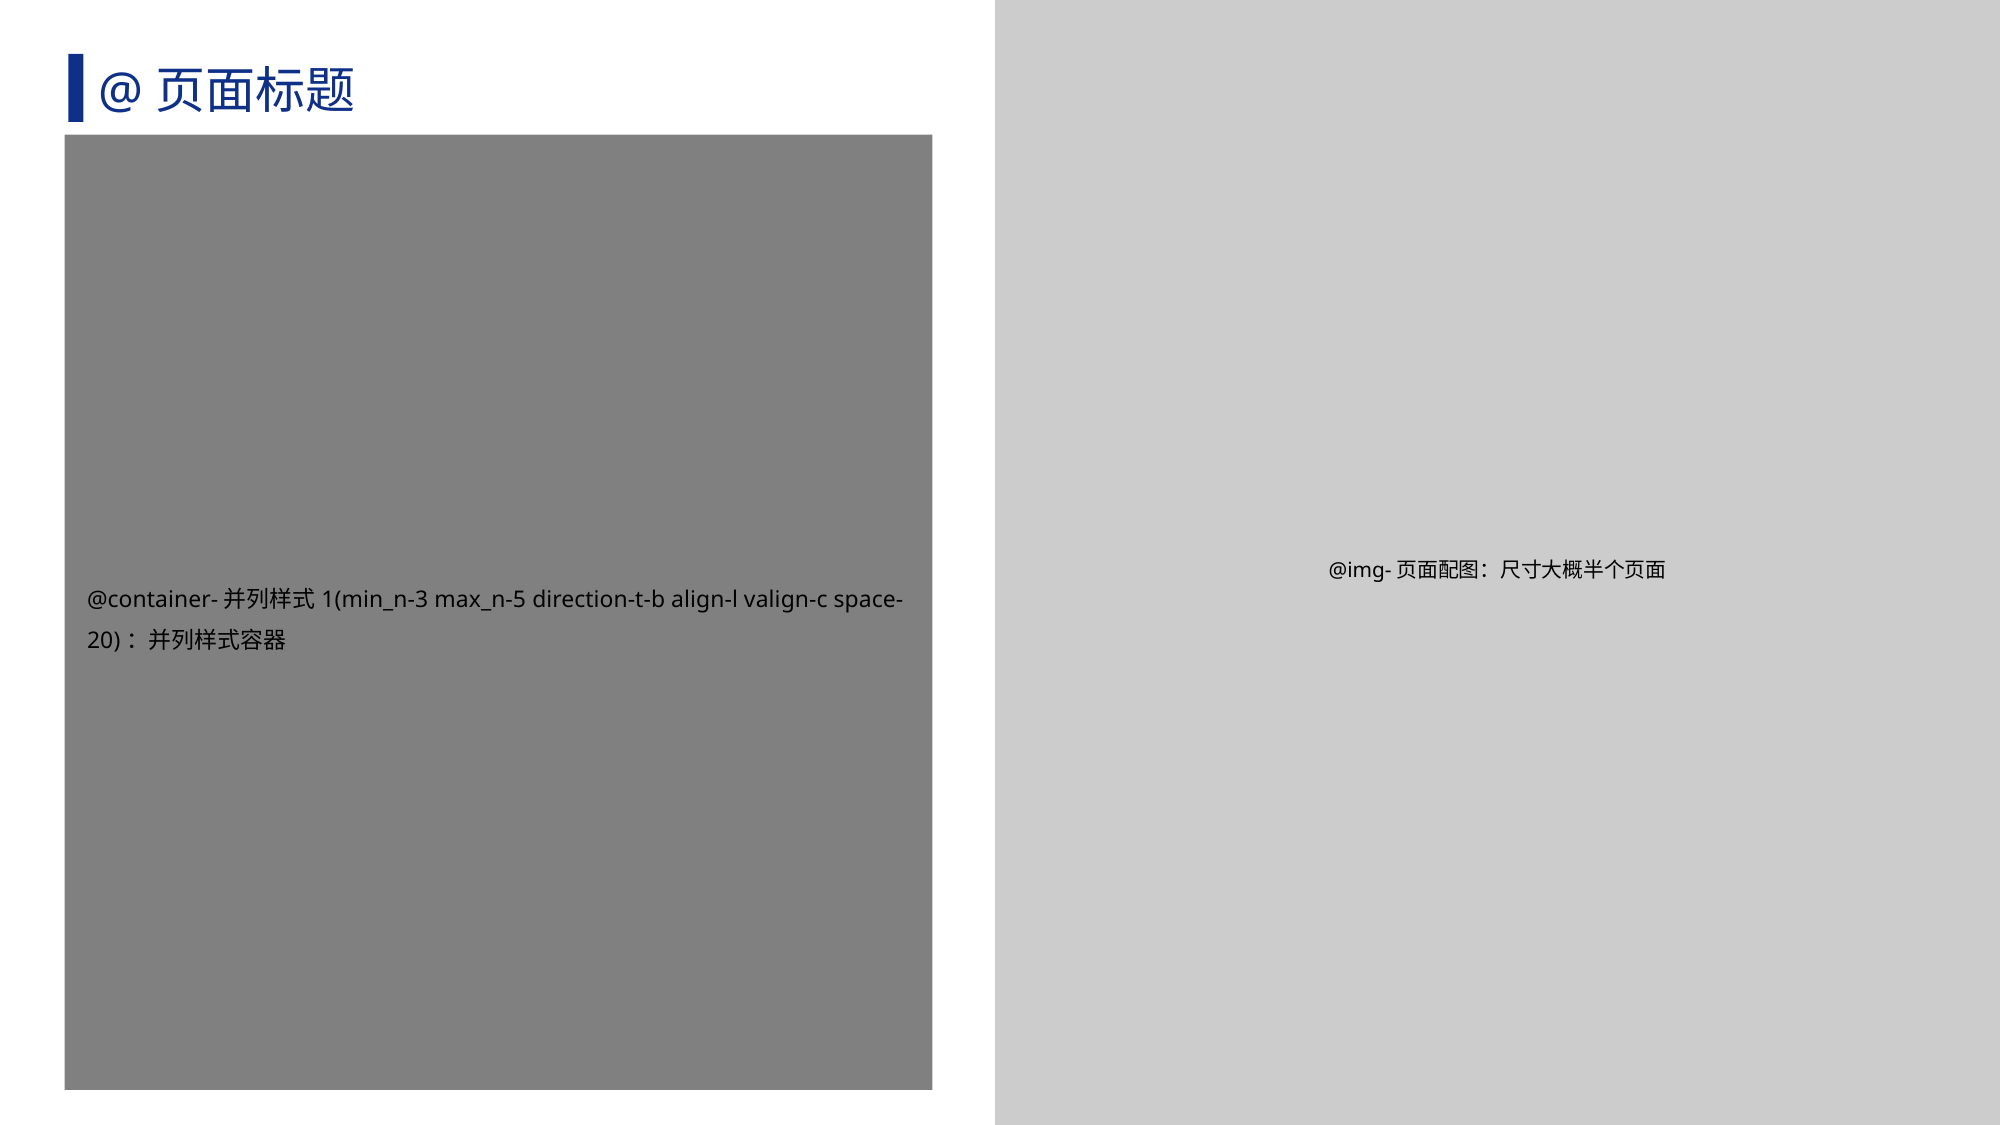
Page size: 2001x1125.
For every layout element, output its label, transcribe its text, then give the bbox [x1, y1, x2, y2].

text_box @img-页面配图：尺寸大概半个页面 [994, 0, 2000, 1125]
title @页面标题 [83, 42, 994, 134]
text_box @container-并列样式1(min_n-3 max_n-5 direction-t-b align-l valign-c space-20)：并列样式容器 [64, 134, 933, 1091]
